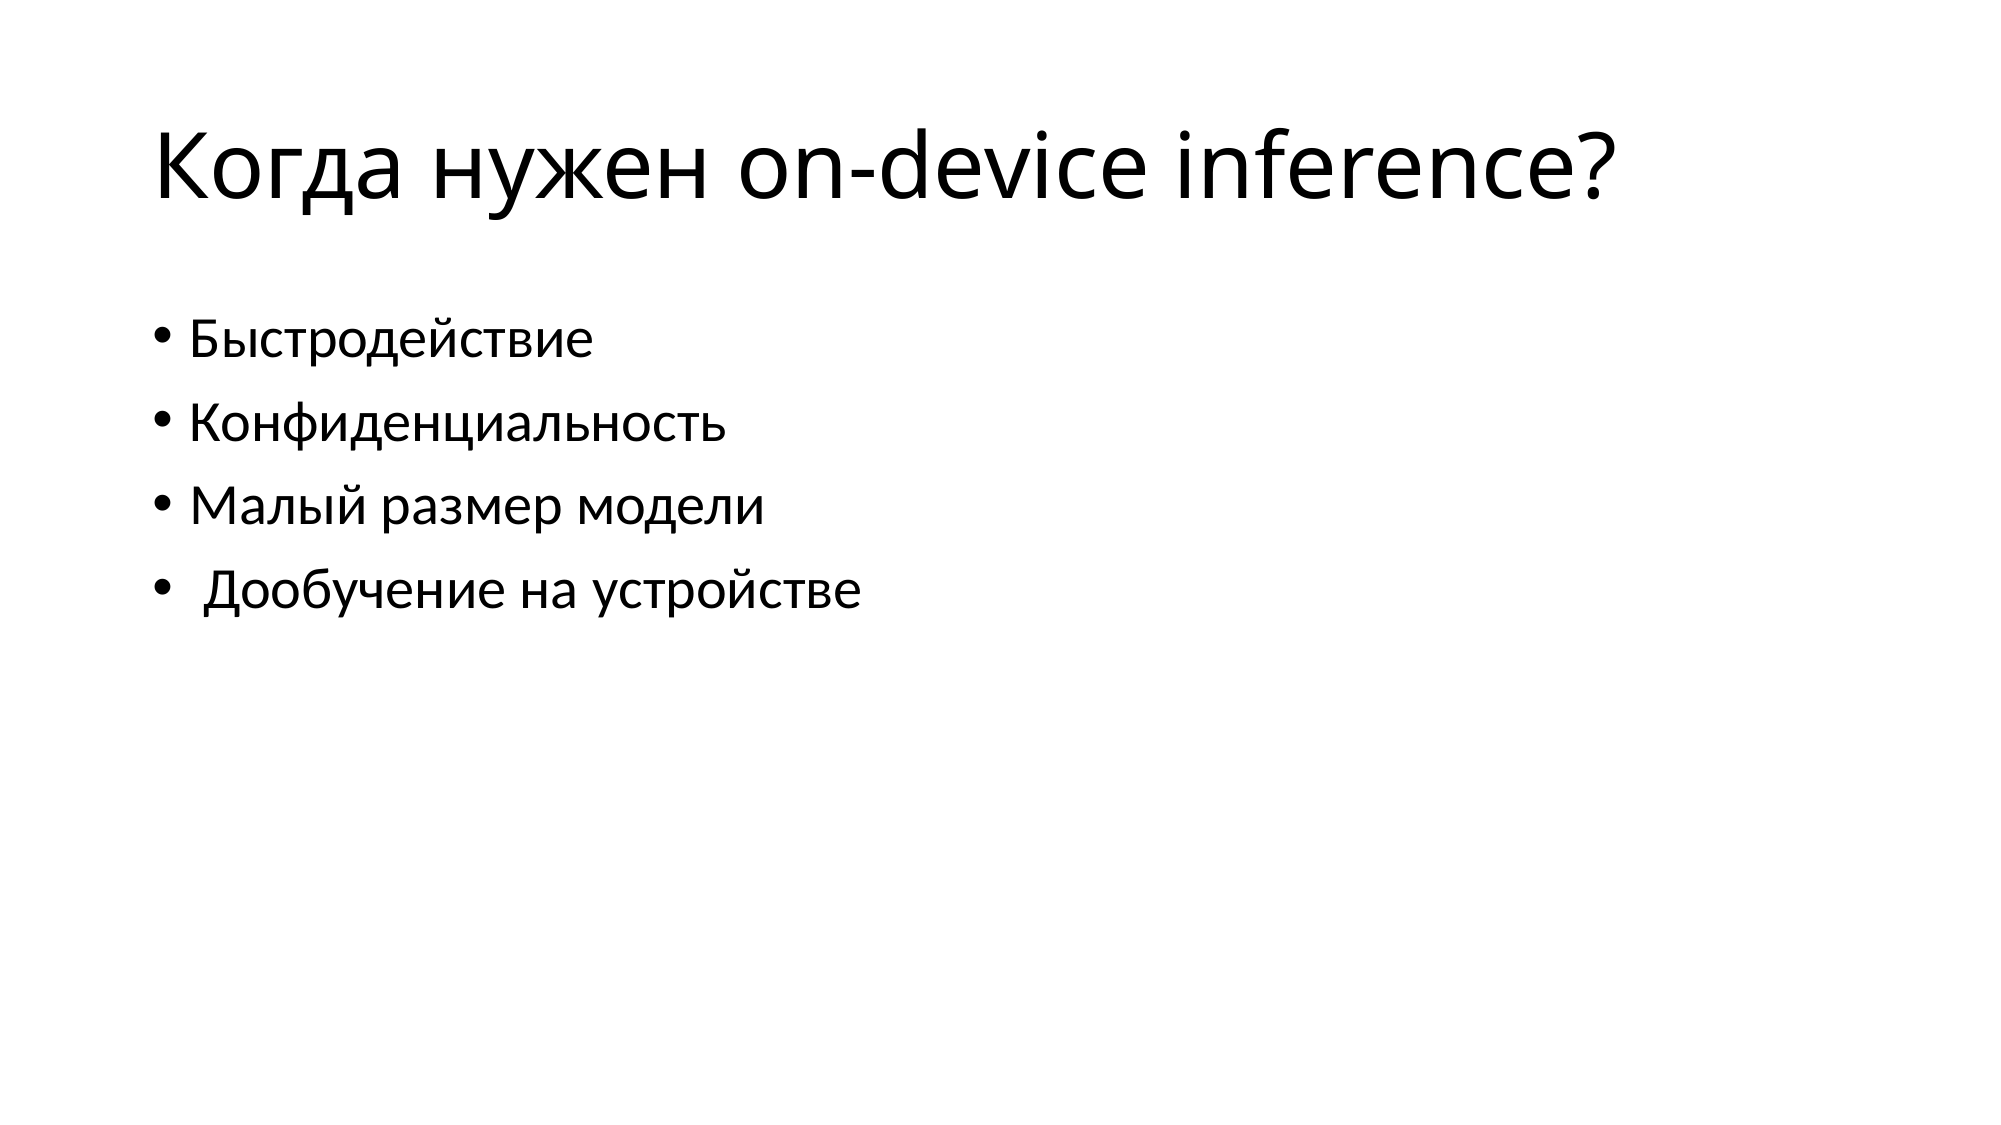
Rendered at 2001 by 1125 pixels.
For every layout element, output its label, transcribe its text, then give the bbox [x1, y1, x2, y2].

title Когда нужен on-device inference? [137, 59, 1863, 278]
list Быстродействие Конфиденциальность Малый размер модели Дообучение на устройстве [137, 299, 1863, 1014]
